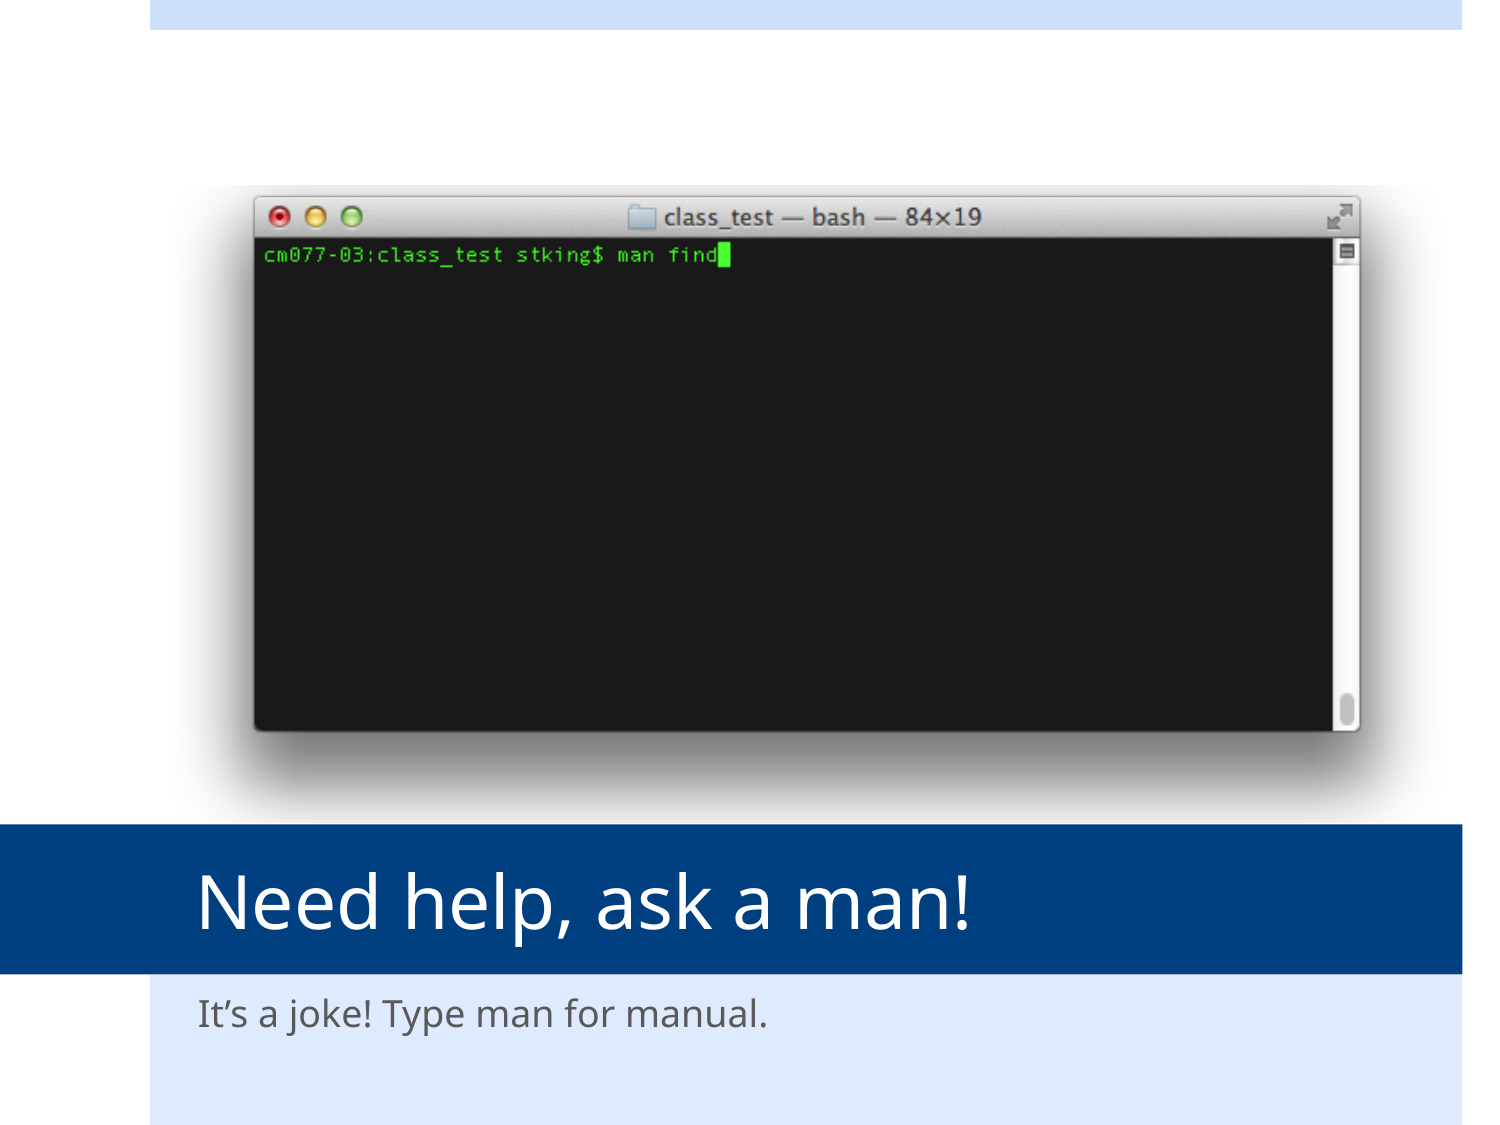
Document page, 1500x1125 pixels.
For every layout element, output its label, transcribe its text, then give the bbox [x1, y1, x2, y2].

picture [151, 184, 1463, 824]
title Need help, ask a man! [0, 824, 1463, 975]
subtitle It’s a joke! Type man for manual. [150, 975, 1463, 1125]
